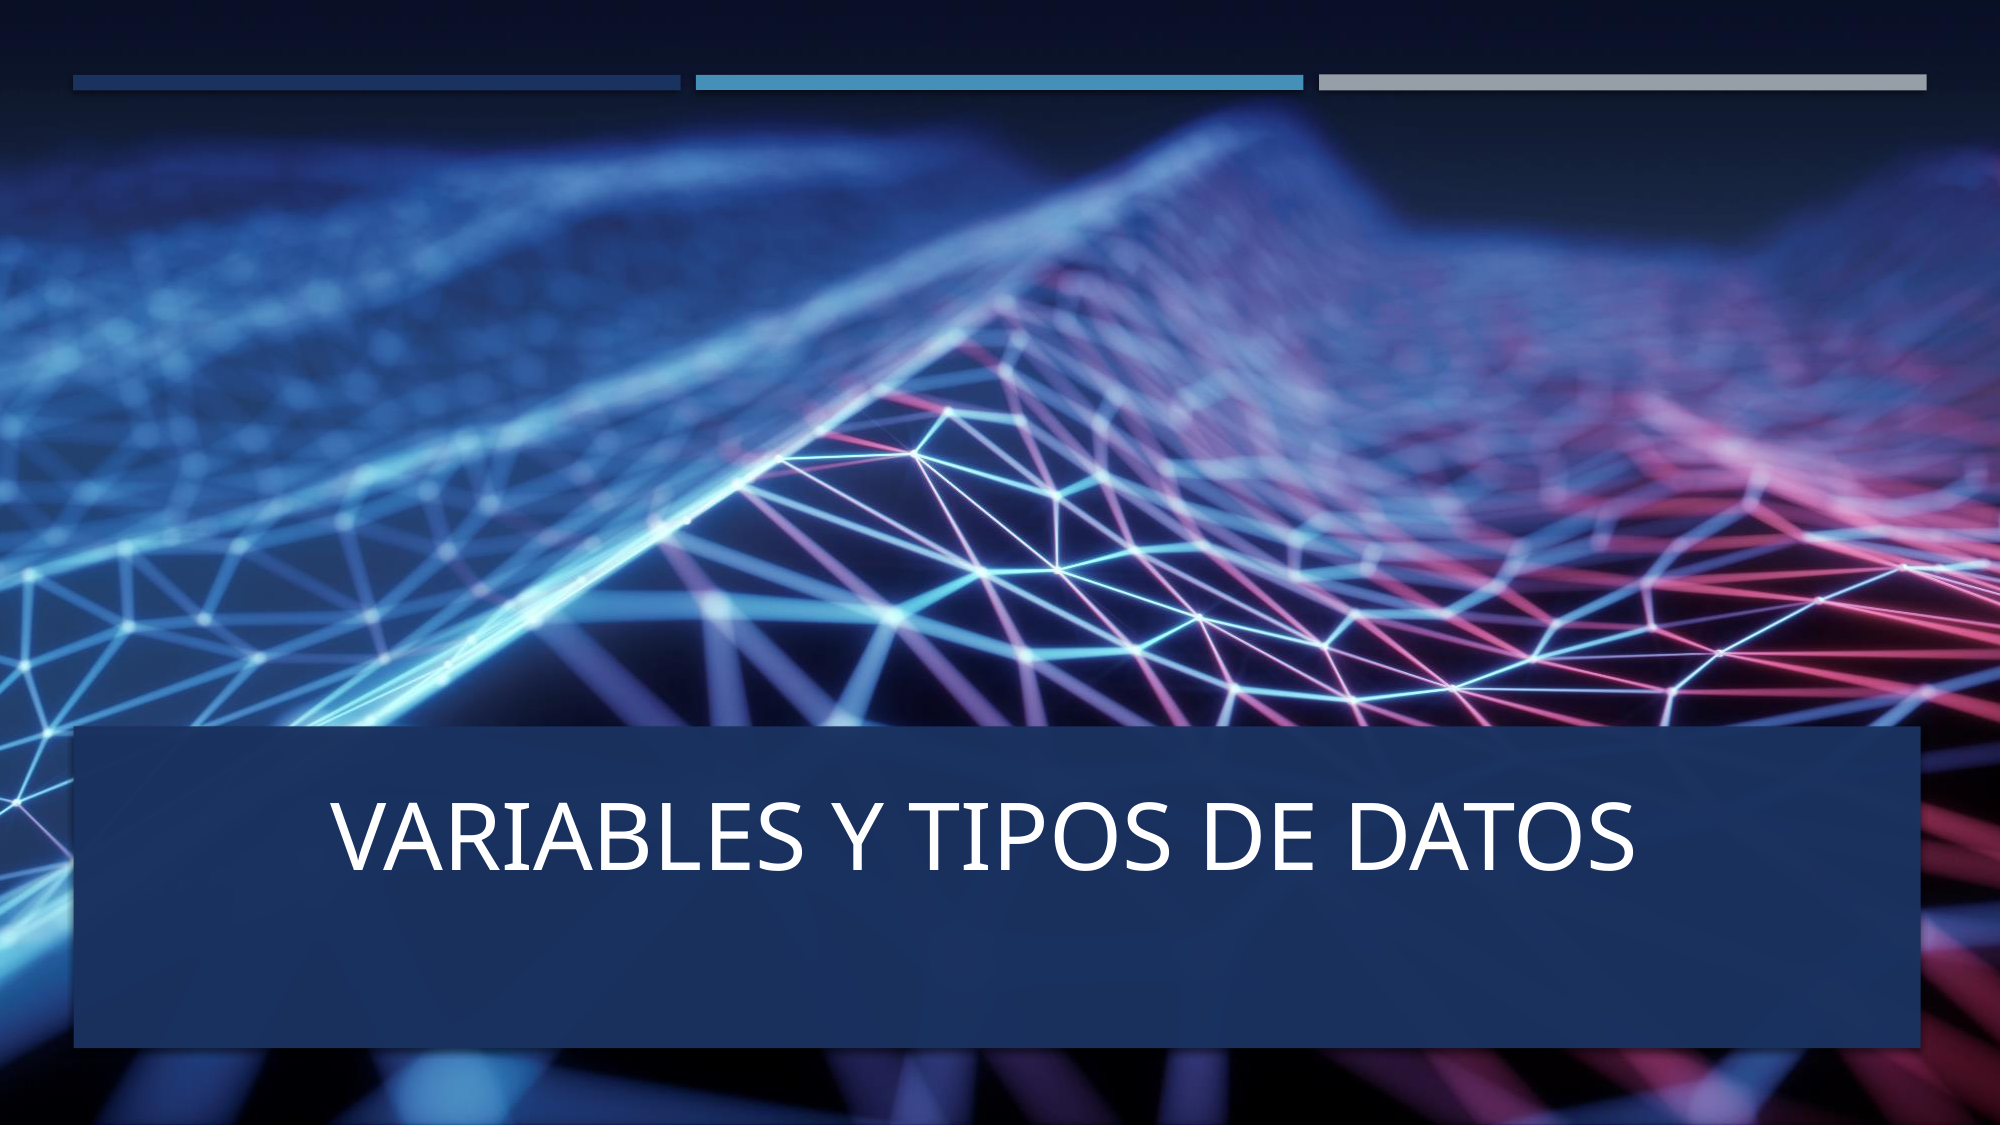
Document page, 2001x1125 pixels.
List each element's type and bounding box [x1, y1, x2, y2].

text_box [72, 73, 1928, 92]
picture [0, 0, 2000, 1125]
